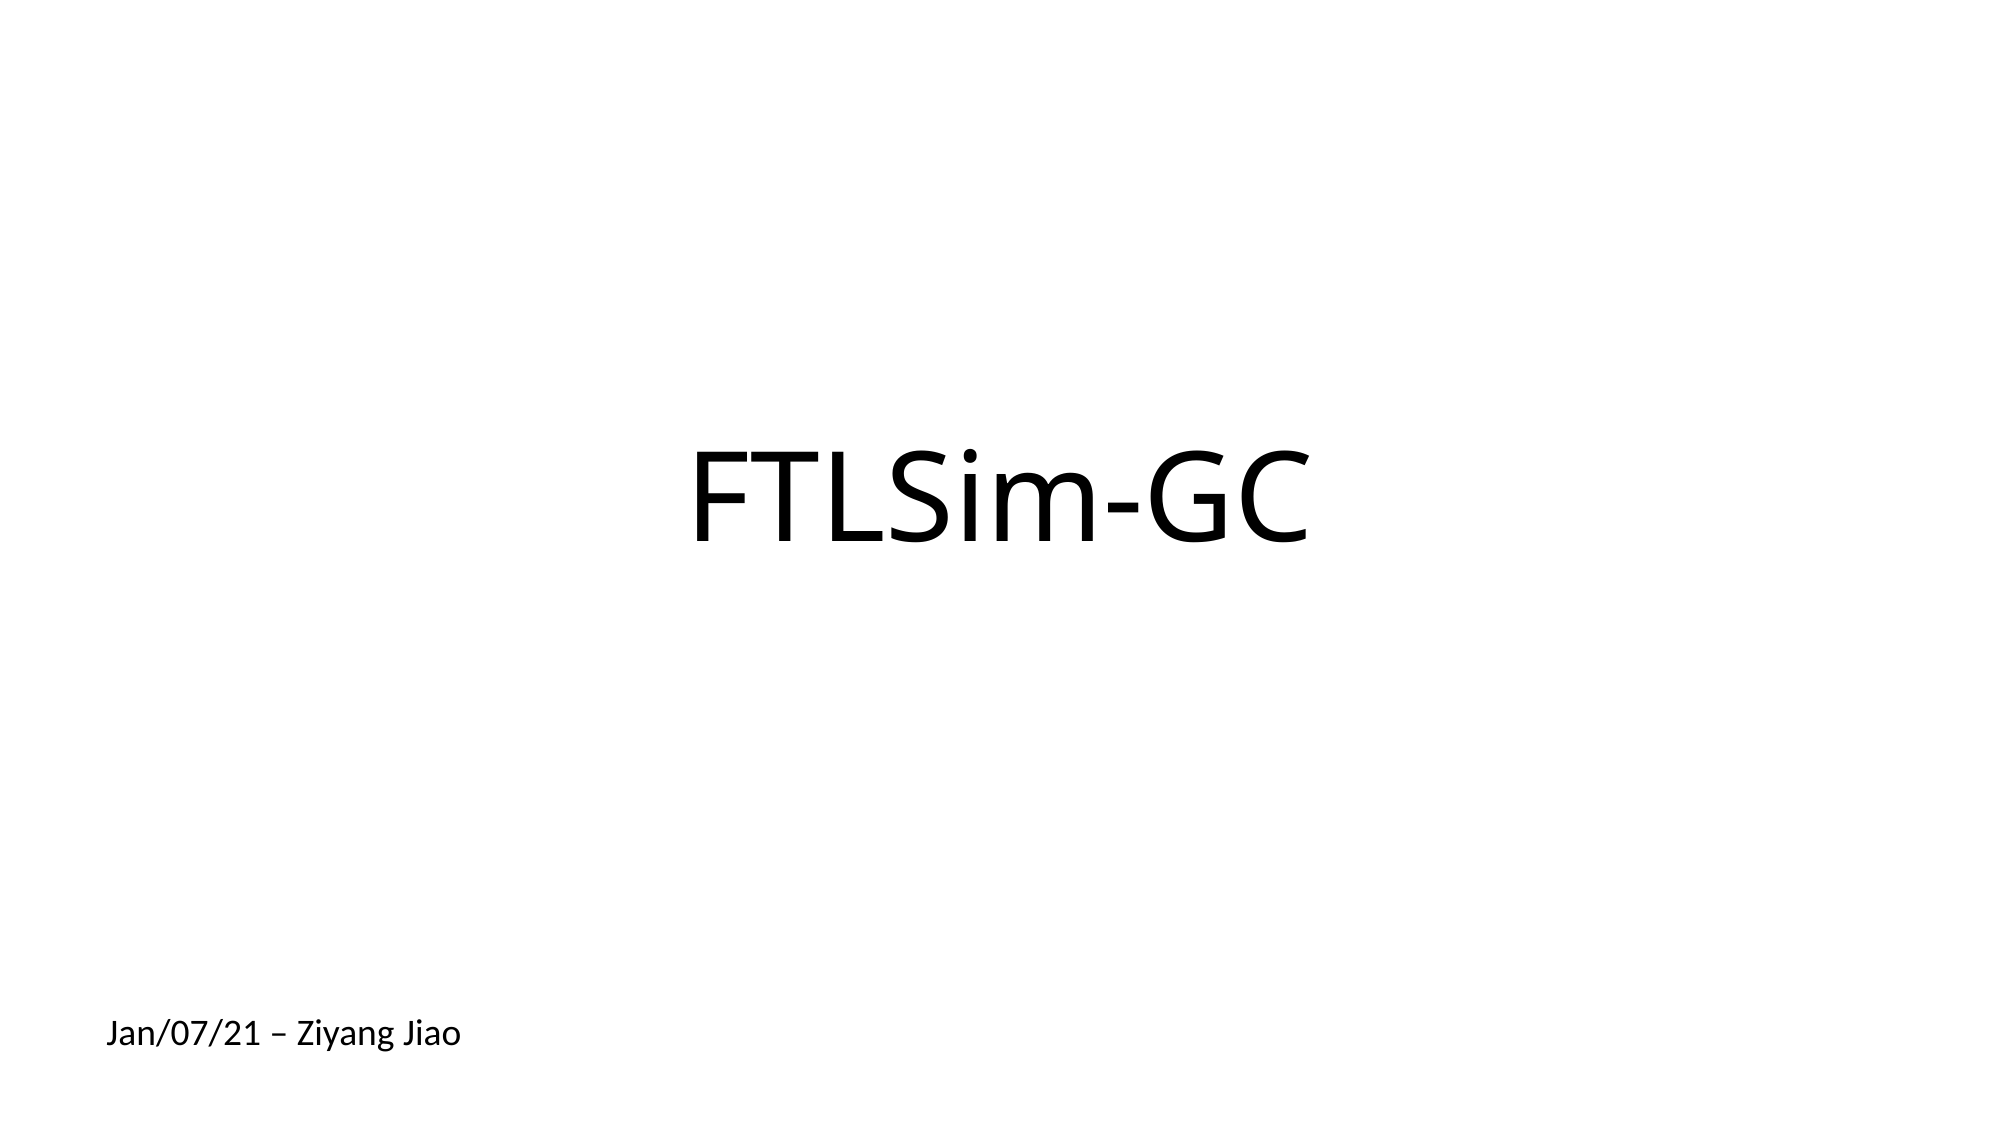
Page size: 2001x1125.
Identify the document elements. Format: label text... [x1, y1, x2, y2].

text_box Jan/07/21 – Ziyang Jiao [91, 1001, 477, 1061]
title FTLSim-GC [249, 184, 1750, 576]
